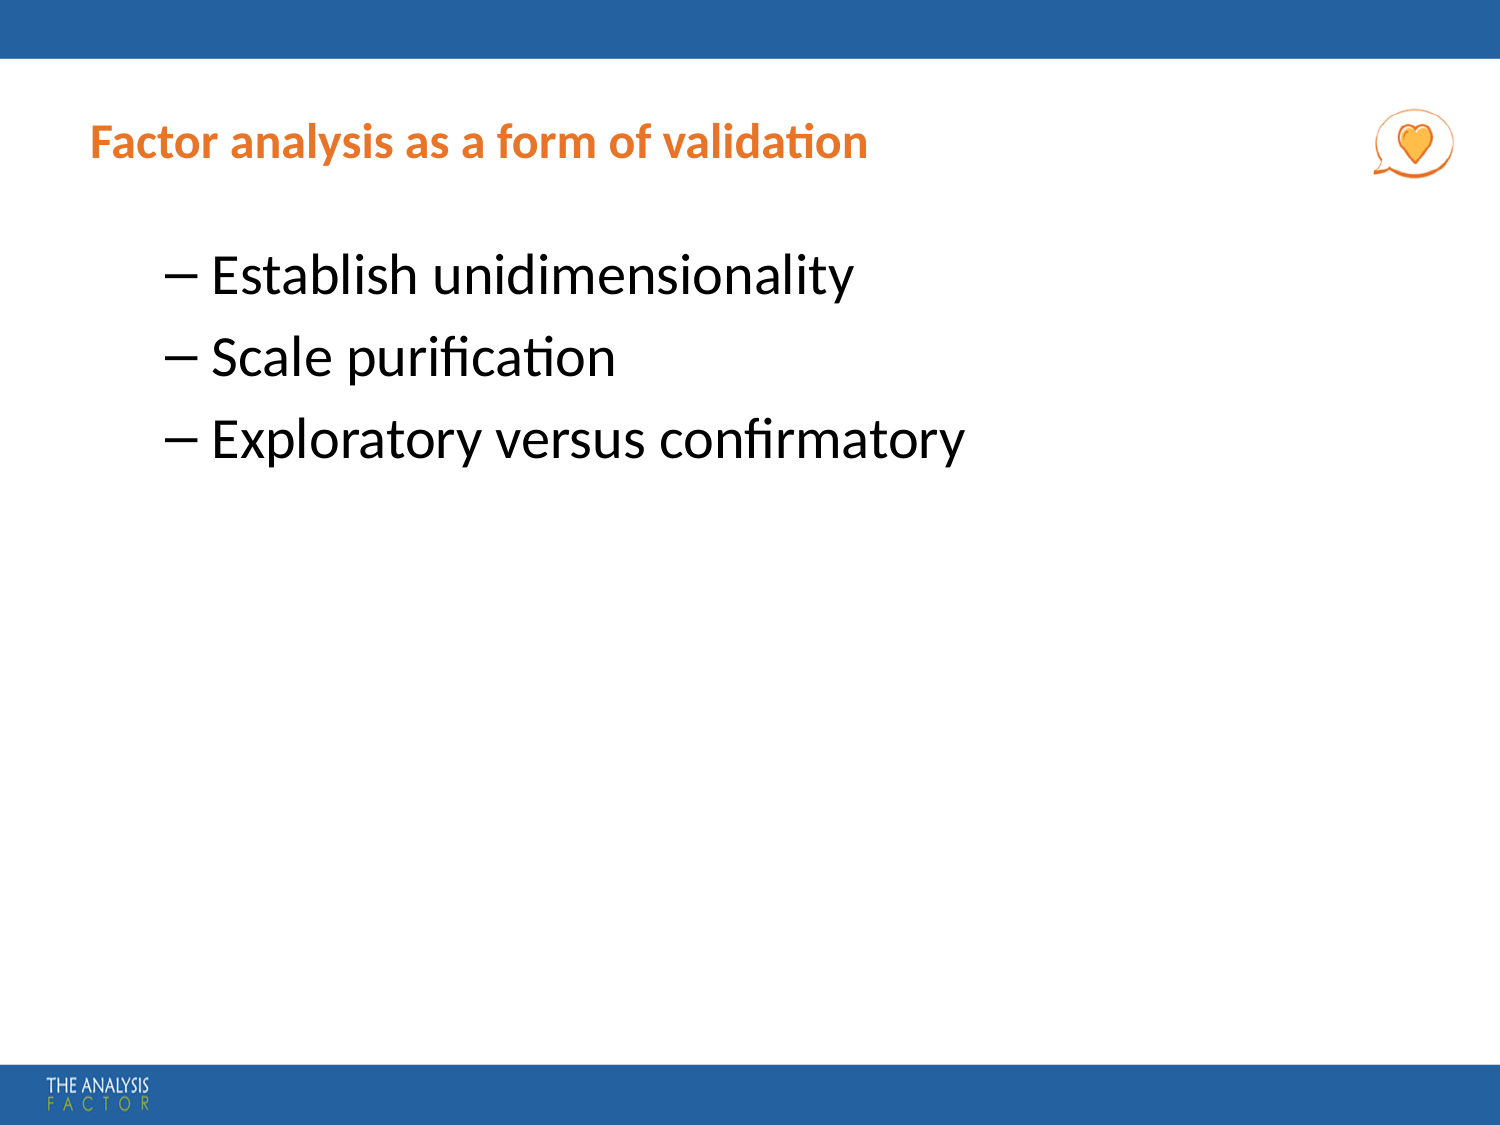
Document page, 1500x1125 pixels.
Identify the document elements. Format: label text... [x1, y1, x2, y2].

title Factor analysis as a form of validation [75, 45, 1425, 229]
picture [0, 0, 1500, 1125]
list Establish unidimensionality Scale purification Exploratory versus confirmatory [75, 229, 1425, 1030]
